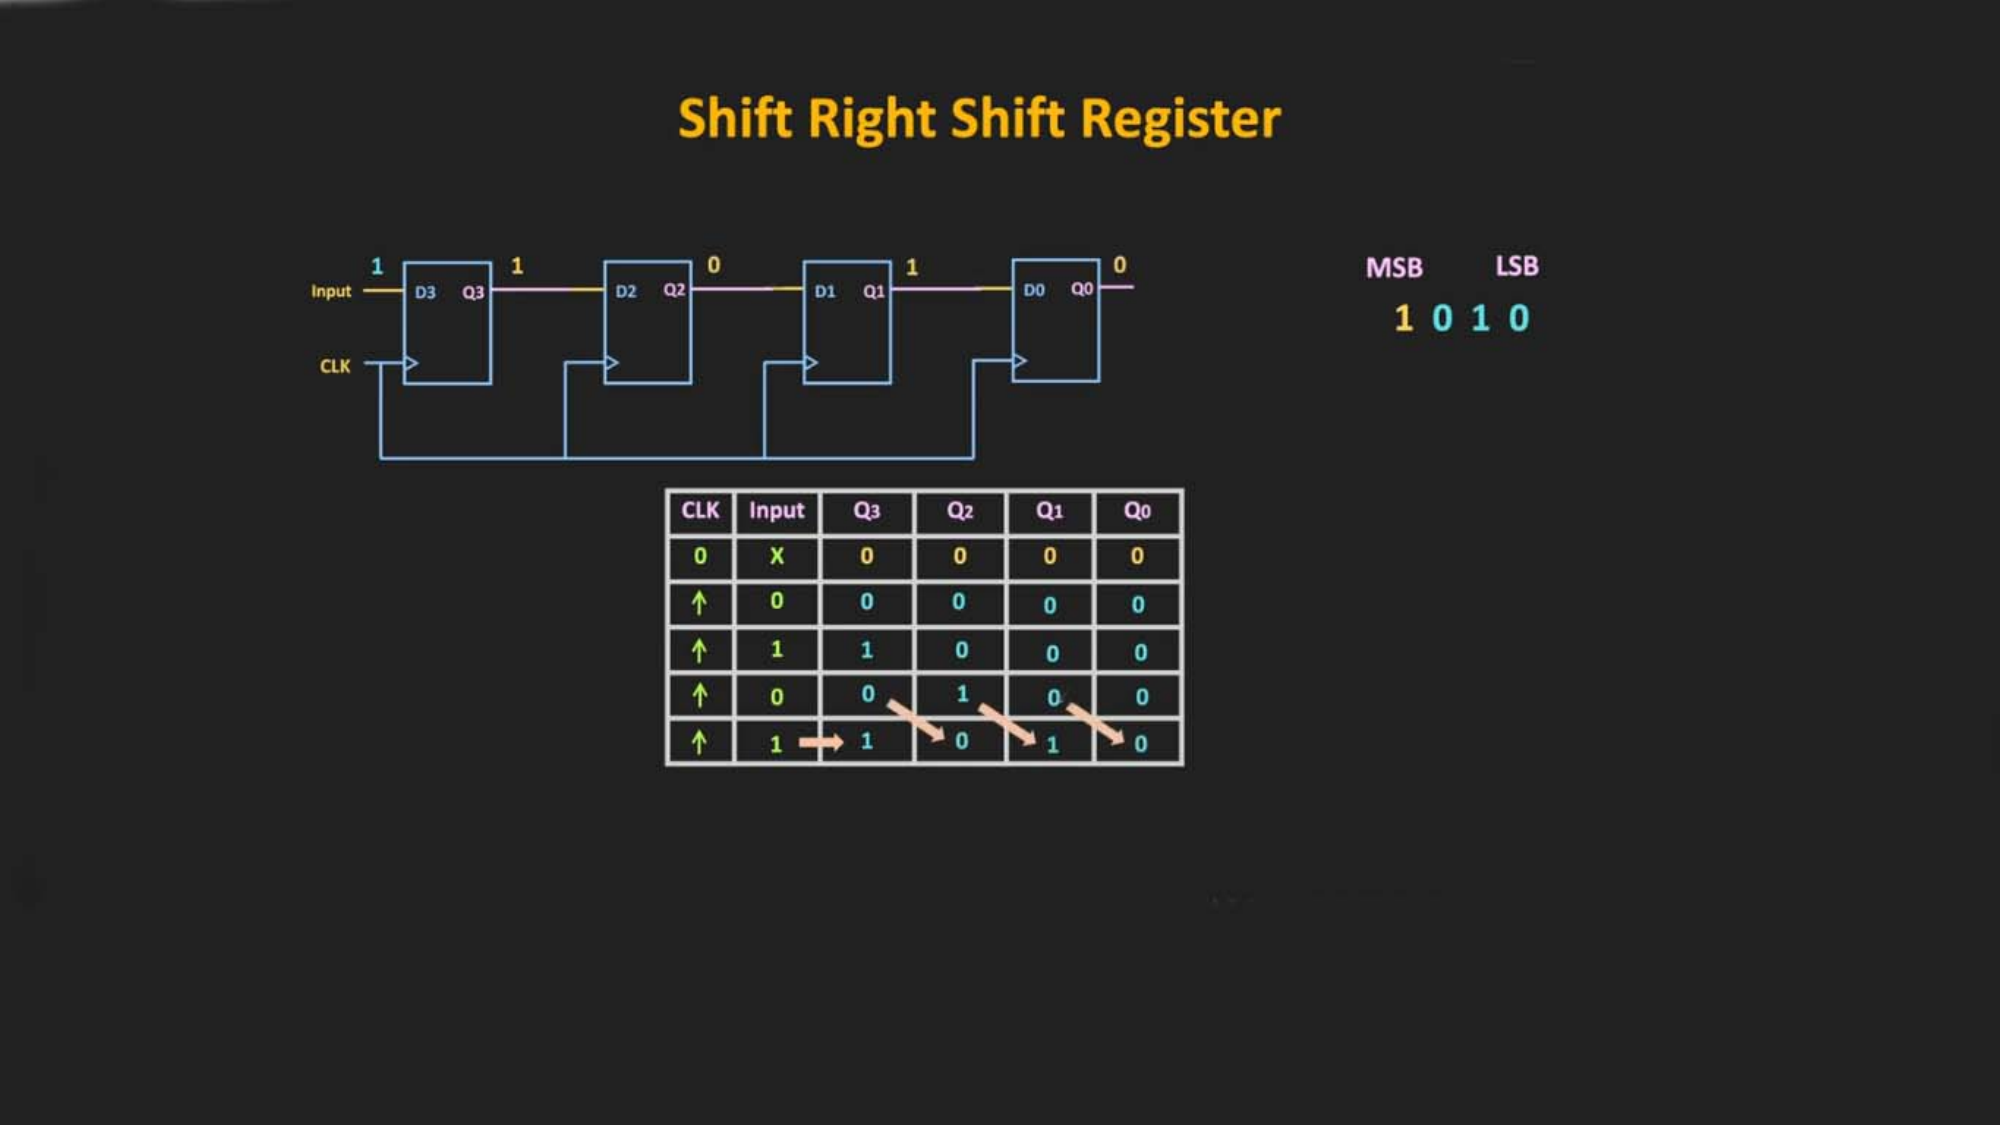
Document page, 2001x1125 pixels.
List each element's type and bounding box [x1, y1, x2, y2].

list [0, 0, 2000, 1125]
